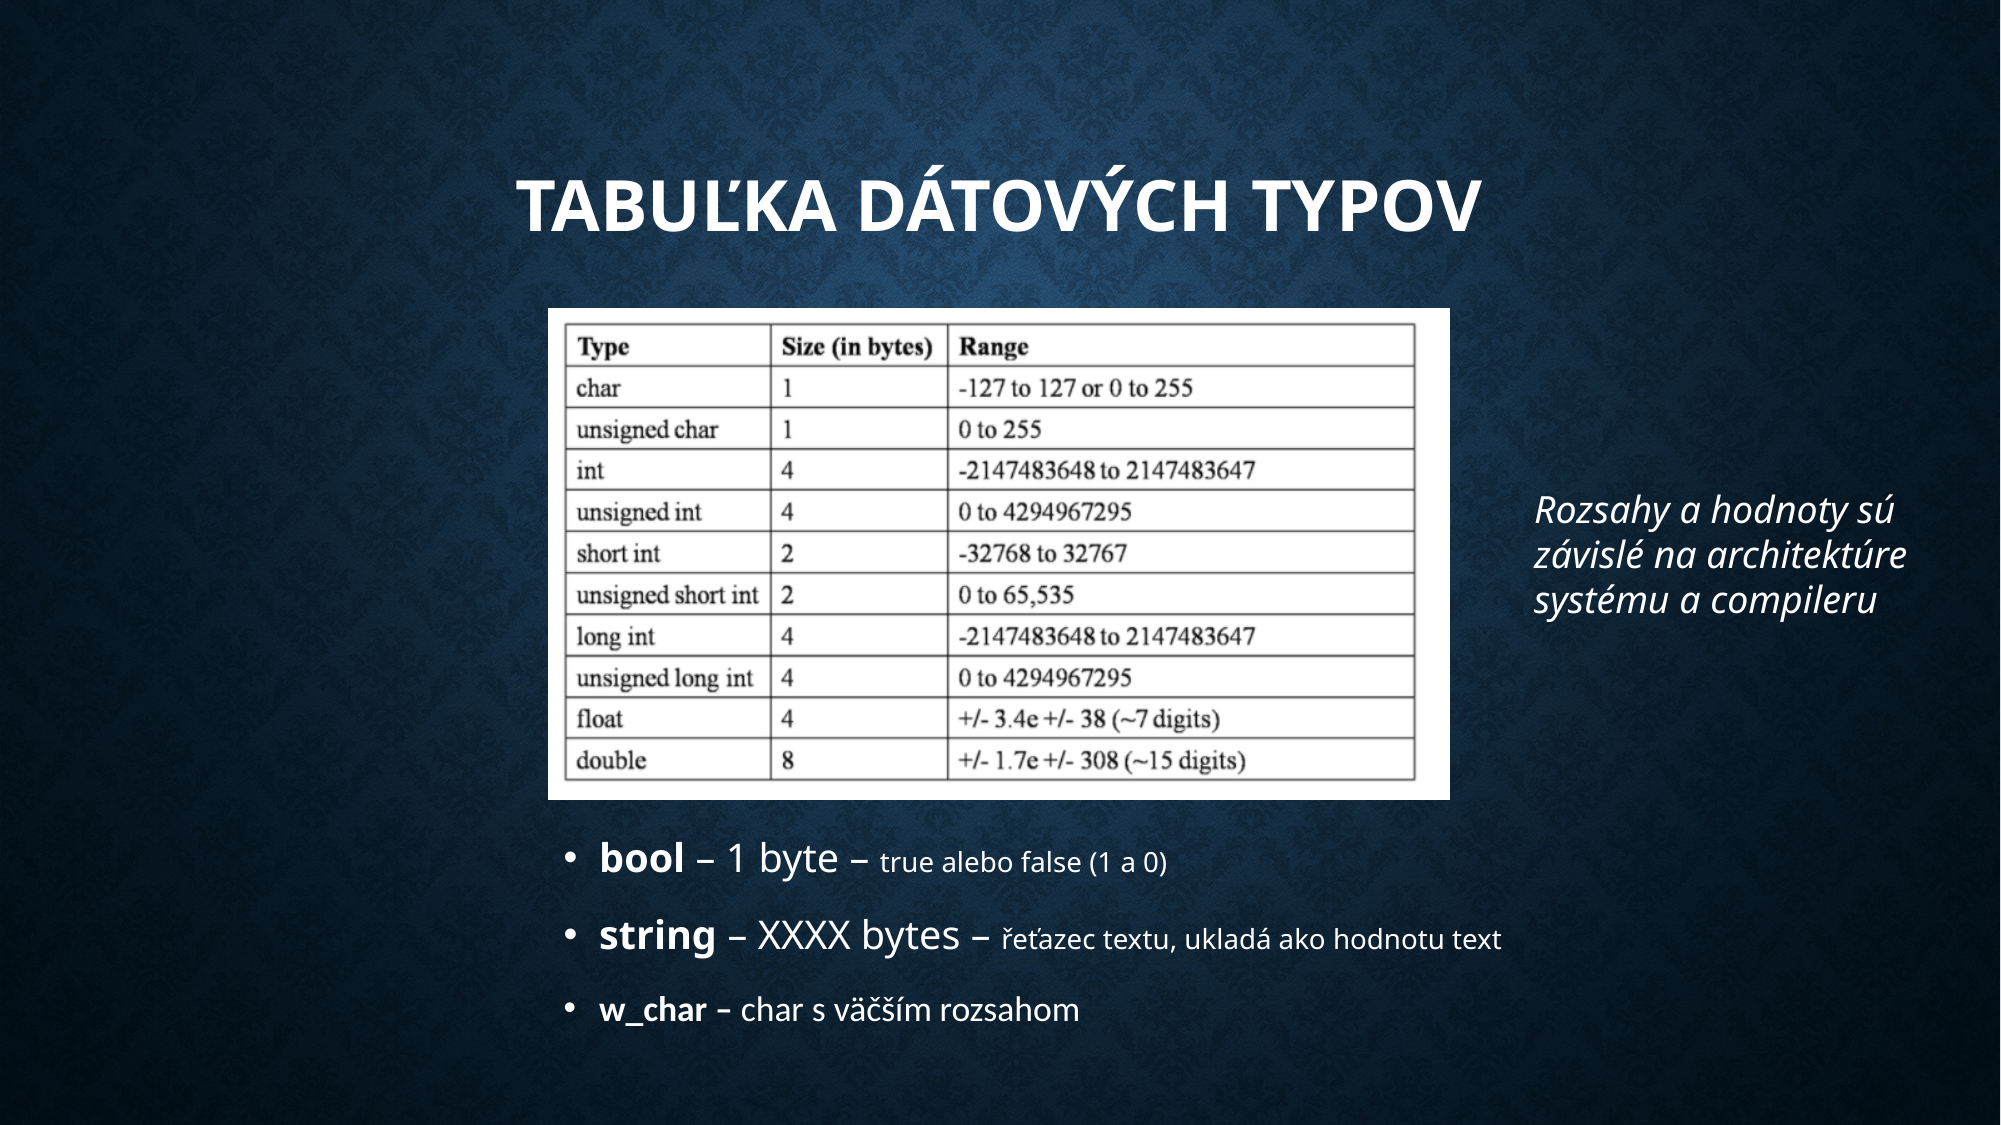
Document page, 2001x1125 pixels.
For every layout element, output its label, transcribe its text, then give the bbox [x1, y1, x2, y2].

text_box Rozsahy a hodnoty sú závislé na architektúre systému a compileru [1519, 478, 1941, 629]
picture [547, 308, 1451, 801]
list bool – 1 byte – true alebo false (1 a 0) string – XXXX bytes – řeťazec textu, ukladá ako hodnotu text w_char – char s väčším rozsahom [548, 815, 1696, 1036]
title Tabuľka dátových typov [149, 99, 1849, 318]
